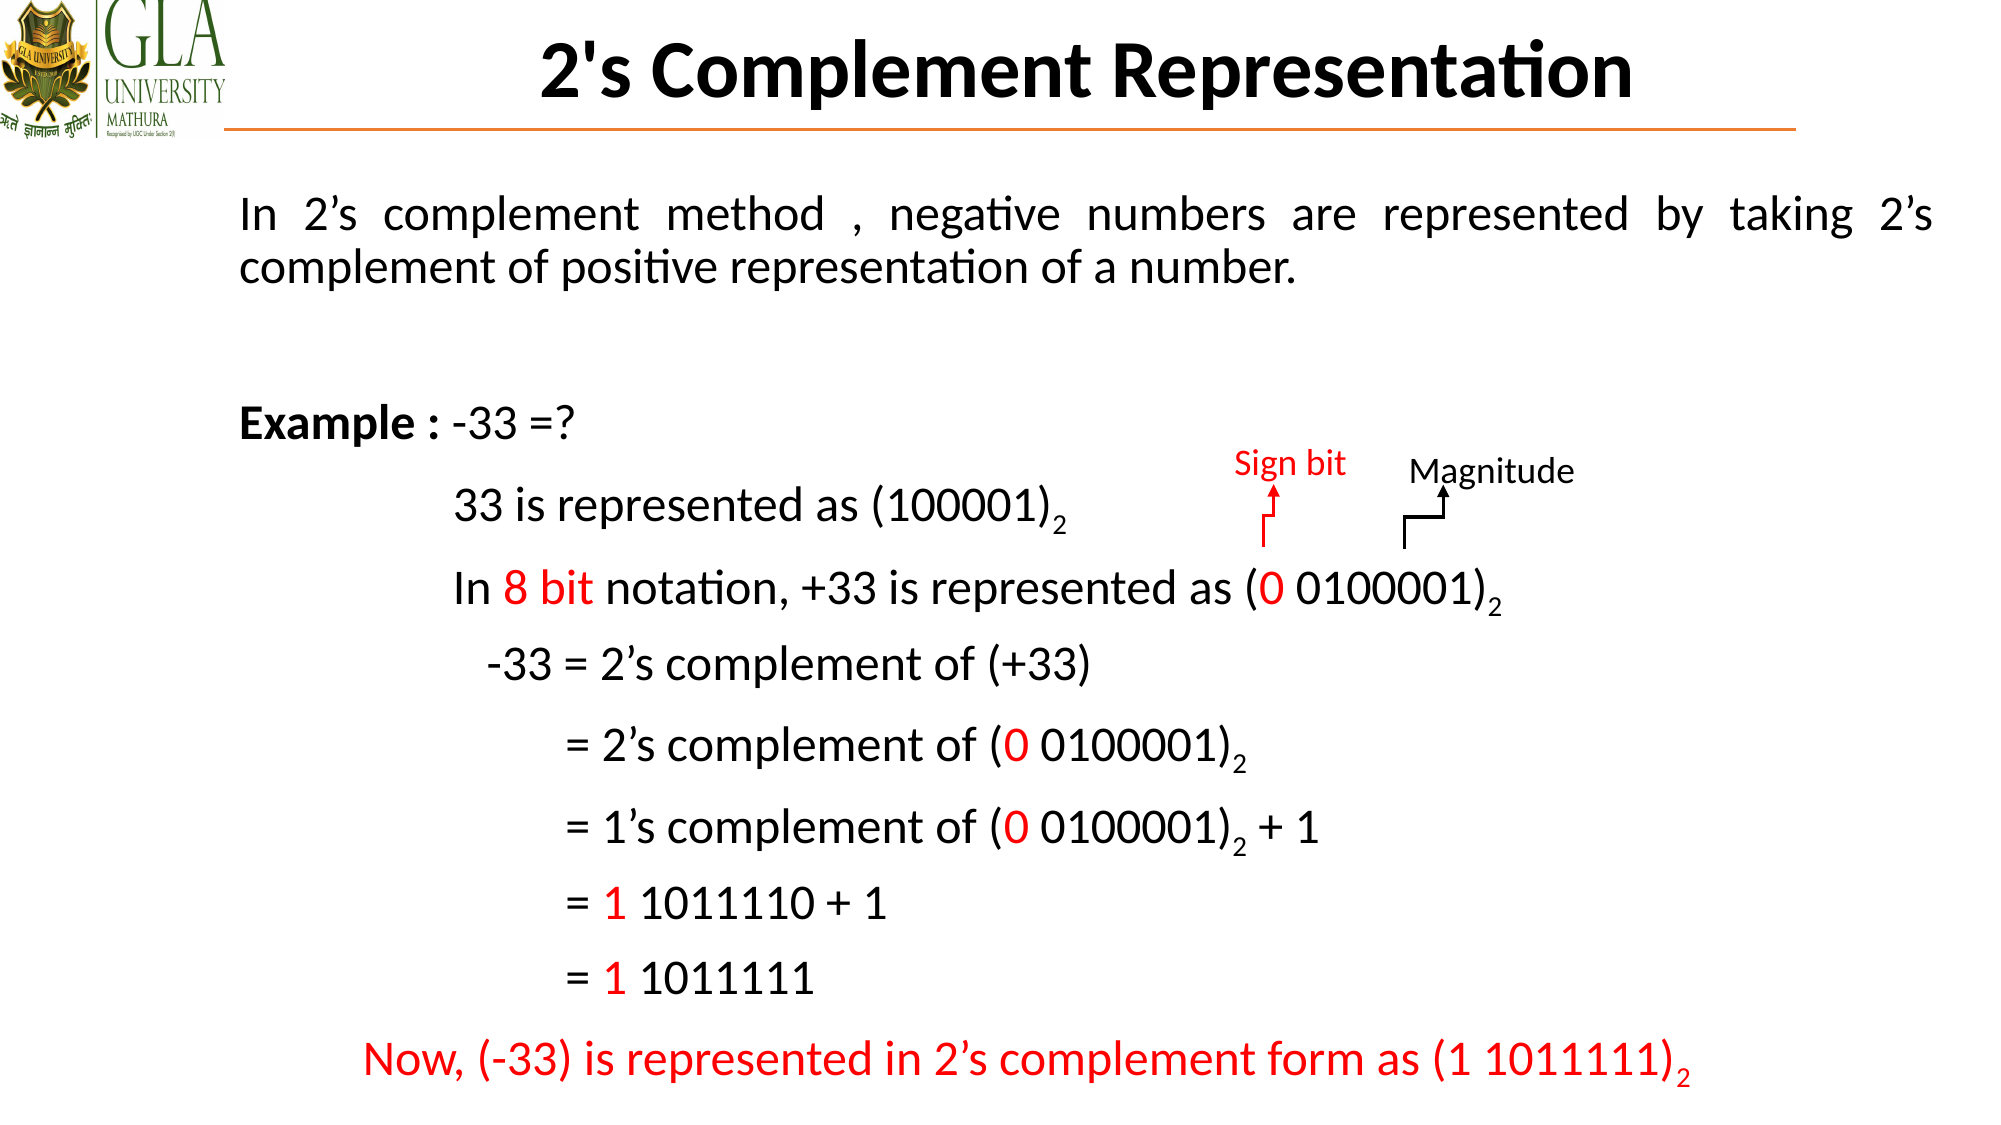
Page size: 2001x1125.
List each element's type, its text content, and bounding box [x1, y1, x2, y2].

text_box Magnitude [1393, 438, 1591, 499]
list In 2’s complement method , negative numbers are represented by taking 2’s complement of positive representation of a number. Example : -33 =? 33 is represented as (100001)2 In 8 bit notation, +33 is represented as (0 0100001)2 -33 = 2’s complement of (+33) = 2’s complement of (0 0100001)2 = 1’s complement of (0 0100001)2 + 1 = 1 1011110 + 1 = 1 1011111 Now, (-33) is represented in 2’s complement form as (1 1011111)2 [224, 179, 1950, 1125]
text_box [1391, 497, 1456, 537]
picture [0, 0, 225, 139]
title 2's Complement Representation [225, 18, 1950, 123]
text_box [1237, 510, 1300, 521]
text_box Sign bit [1219, 430, 1380, 491]
